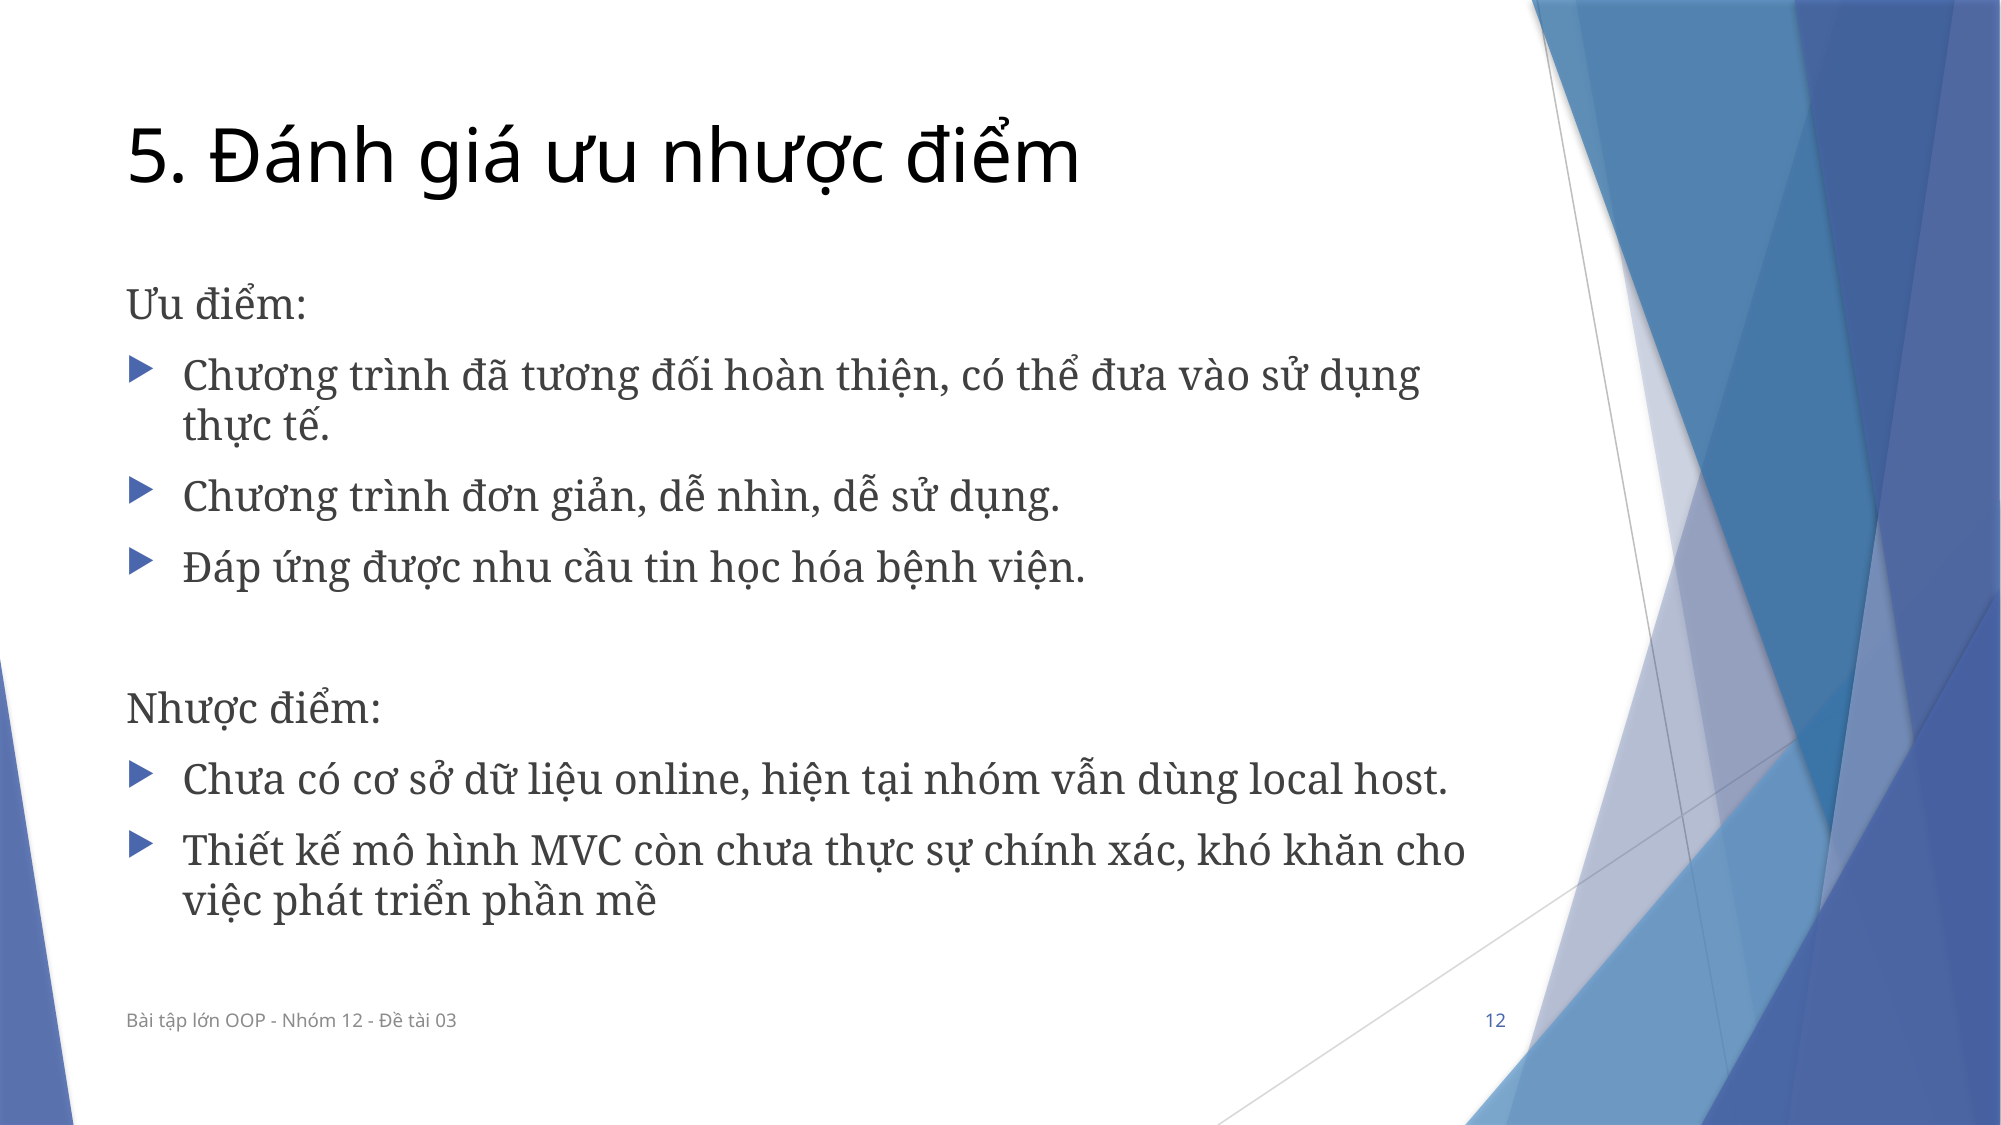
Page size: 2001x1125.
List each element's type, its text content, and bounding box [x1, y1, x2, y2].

title 5. Đánh giá ưu nhược điểm [111, 99, 1522, 270]
slide_number 12 [1409, 991, 1522, 1051]
list Ưu điểm: Chương trình đã tương đối hoàn thiện, có thể đưa vào sử dụng thực tế. Chương trình đơn giản, dễ nhìn, dễ sử dụng. Đáp ứng được nhu cầu tin học hóa bệnh viện. Nhược điểm: Chưa có cơ sở dữ liệu online, hiện tại nhóm vẫn dùng local host. Thiết kế mô hình MVC còn chưa thực sự chính xác, khó khăn cho việc phát triển phần mề [111, 270, 1522, 991]
footer Bài tập lớn OOP - Nhóm 12 - Đề tài 03 [111, 991, 1145, 1051]
